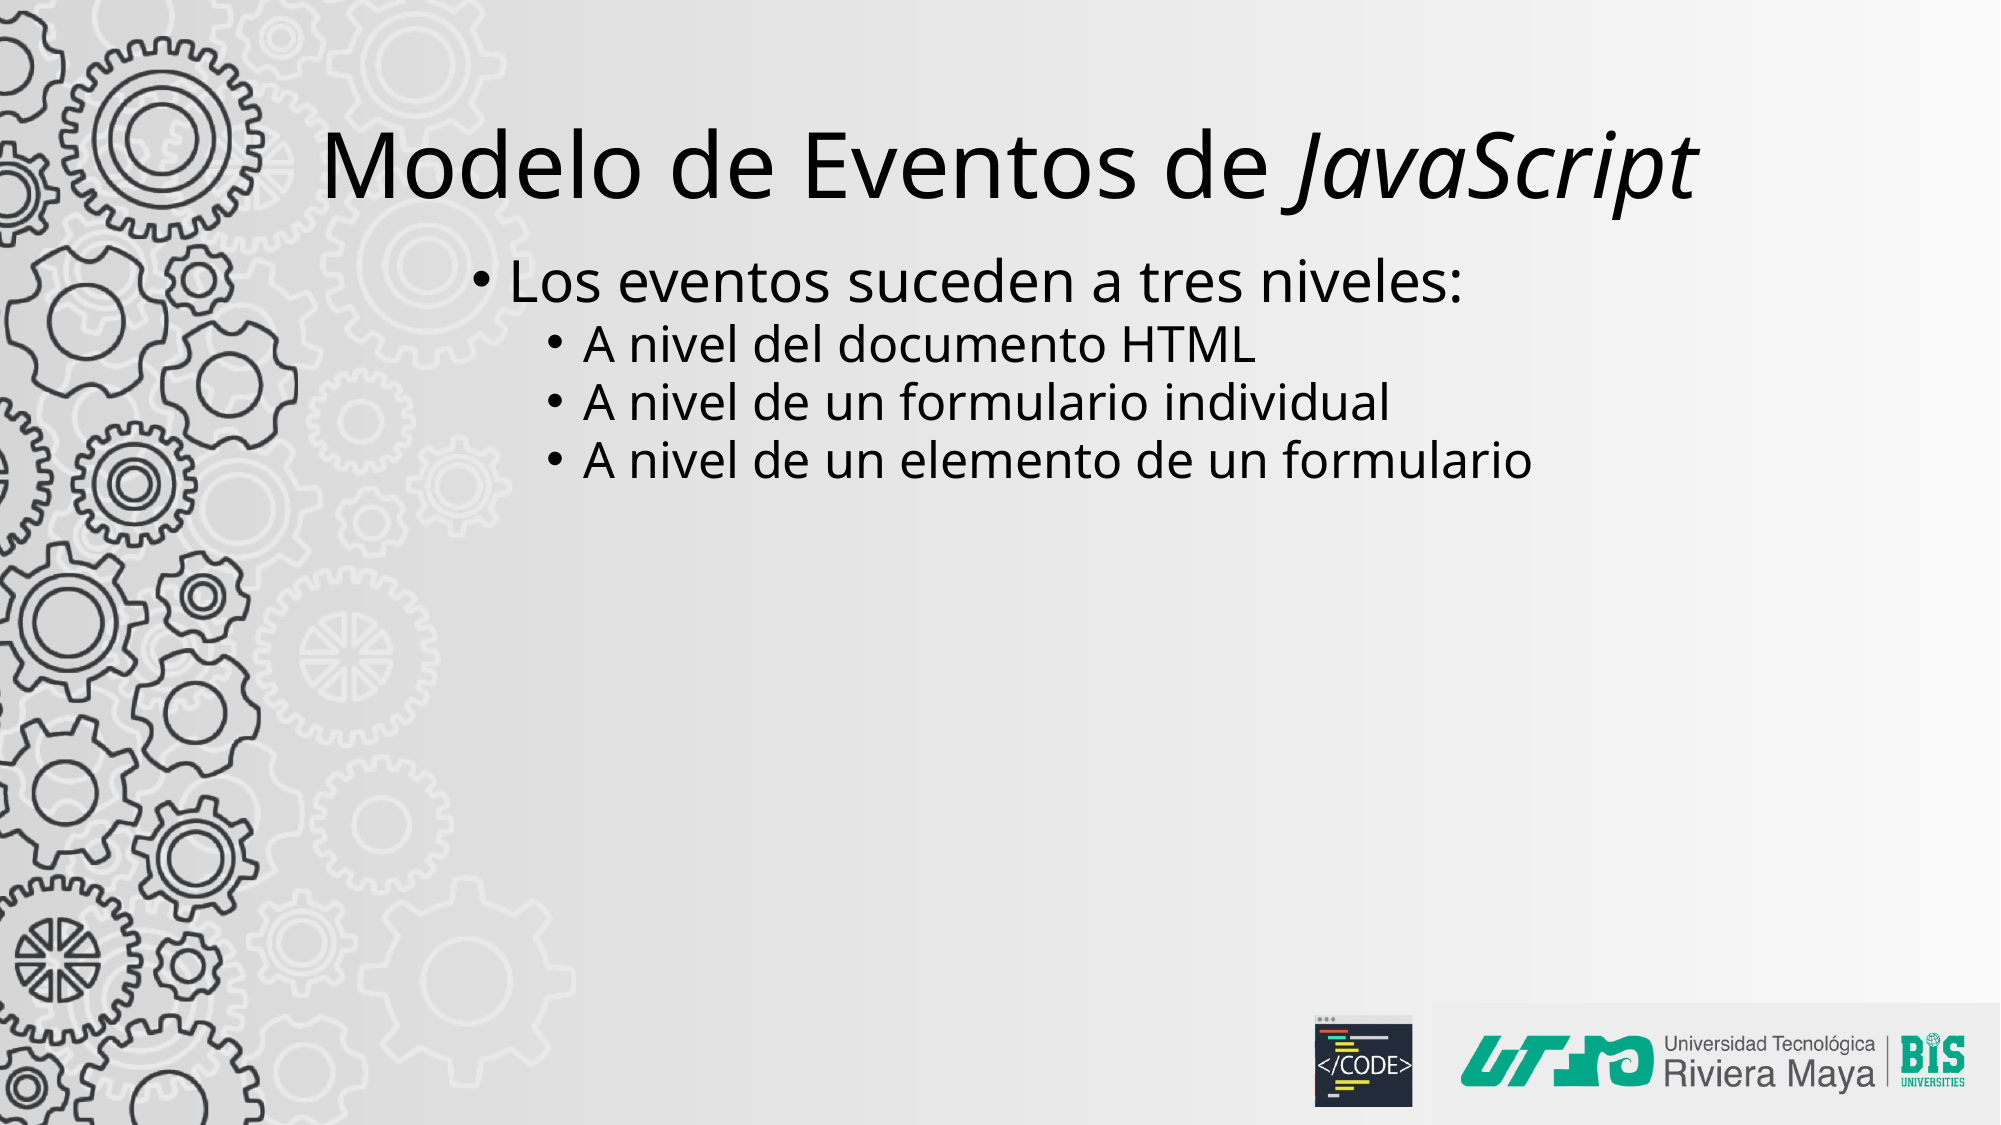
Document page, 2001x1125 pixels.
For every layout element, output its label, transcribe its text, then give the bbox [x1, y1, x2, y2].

list Los eventos suceden a tres niveles: A nivel del documento HTML A nivel de un formulario individual A nivel de un elemento de un formulario [456, 249, 1750, 1125]
picture [1750, 1030, 1966, 1096]
title Modelo de Eventos de JavaScript [304, 59, 1863, 278]
picture [0, 12, 298, 1125]
